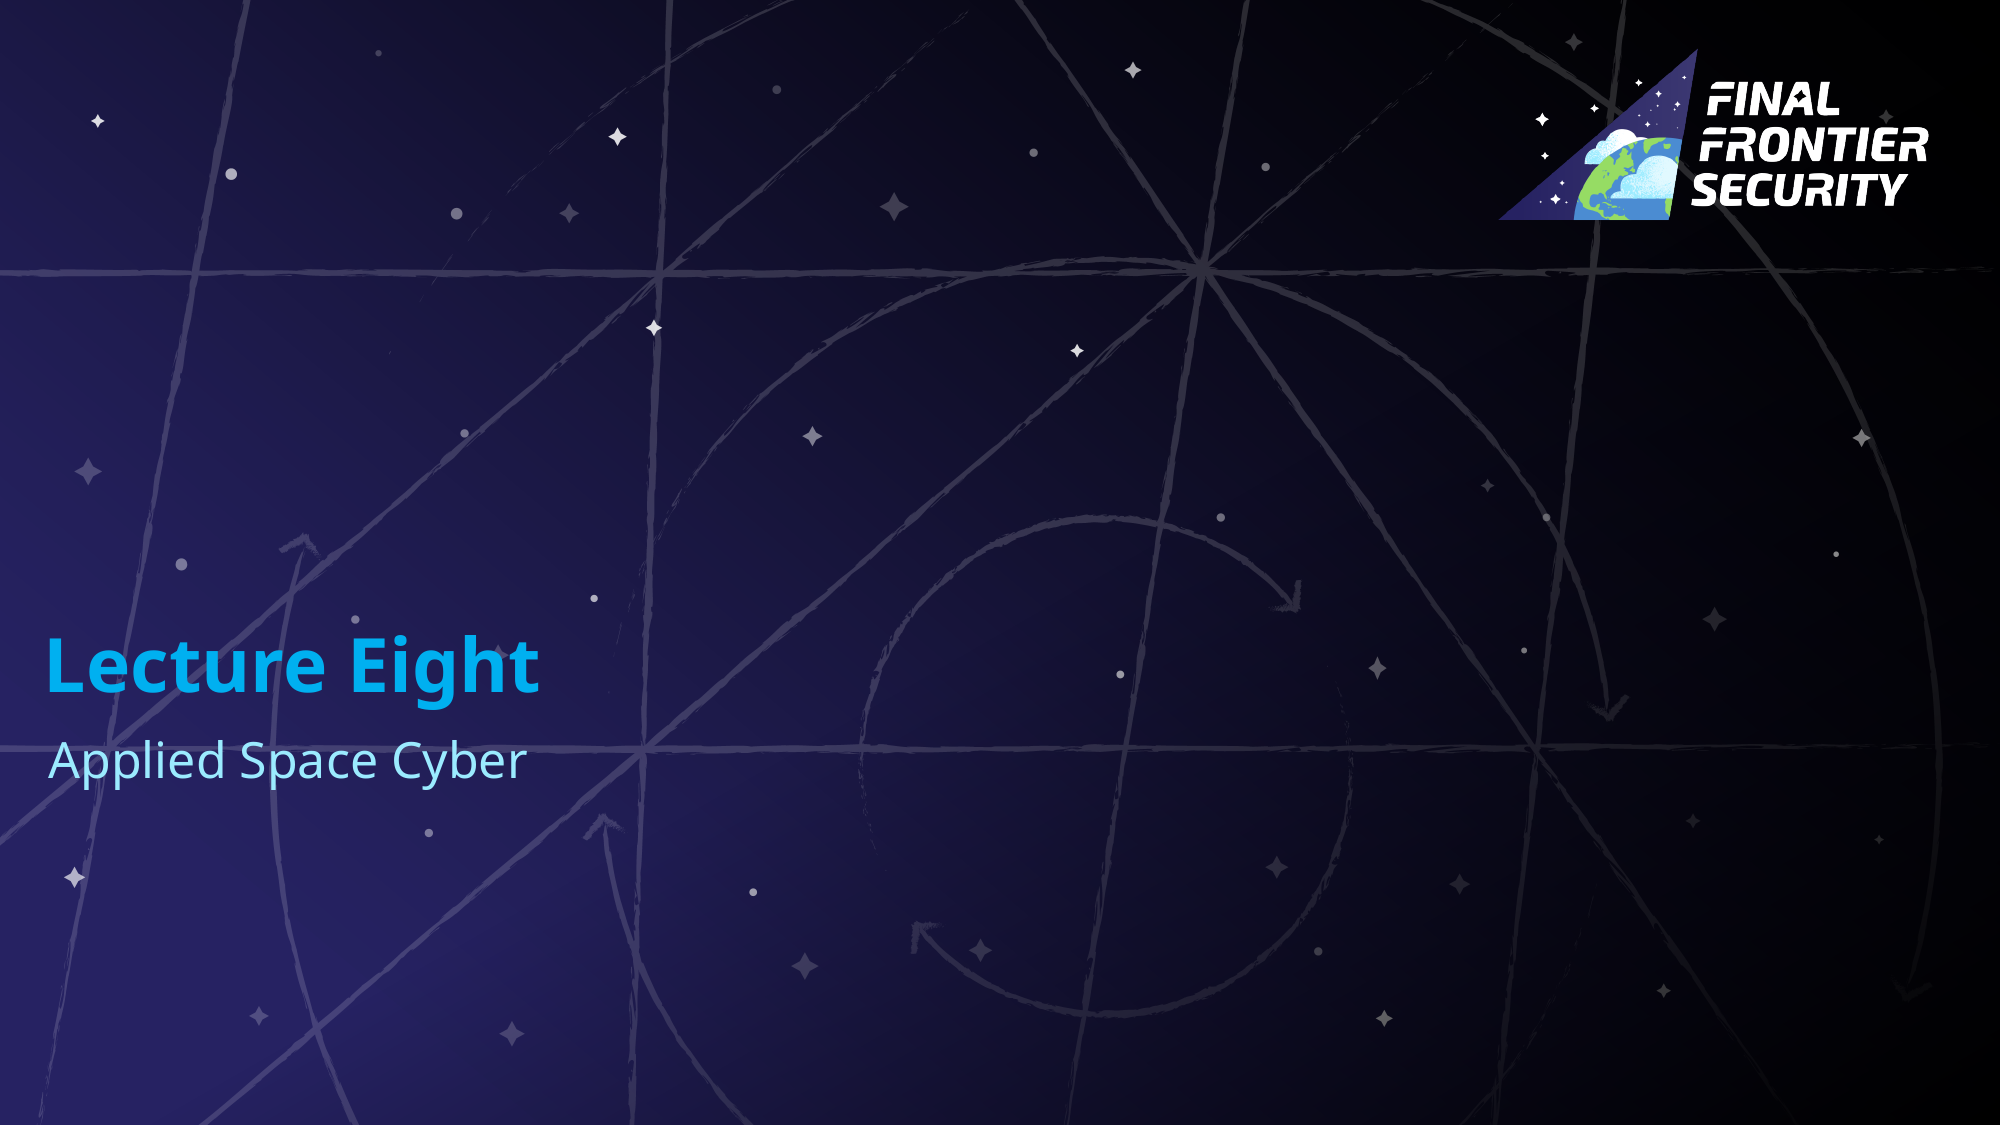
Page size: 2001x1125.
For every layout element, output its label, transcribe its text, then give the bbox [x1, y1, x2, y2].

picture [0, 0, 2000, 1125]
subtitle Applied Space Cyber [48, 729, 803, 924]
title Lecture Eight [43, 137, 808, 712]
